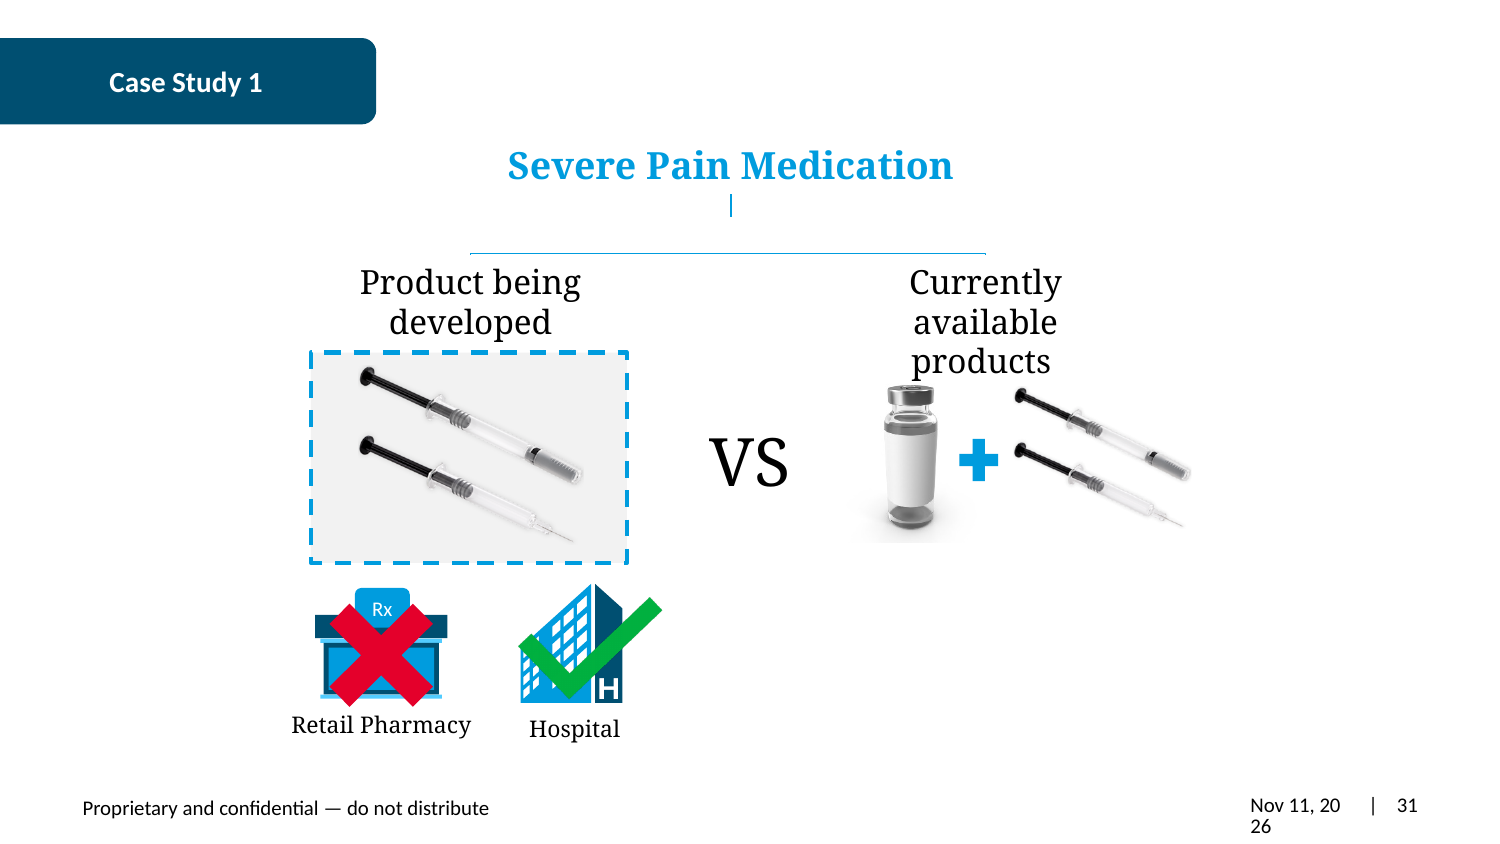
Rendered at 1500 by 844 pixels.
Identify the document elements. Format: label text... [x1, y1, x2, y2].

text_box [314, 587, 448, 699]
slide_number | 31 [1339, 782, 1433, 828]
text_box VS [678, 412, 722, 508]
slide_number 18-Jun-21 [1235, 782, 1339, 828]
picture [514, 571, 666, 723]
picture [350, 364, 591, 545]
text_box Severe Pain Medication [478, 134, 722, 194]
text_box Product being developed [312, 253, 629, 349]
picture [1007, 386, 1197, 529]
text_box Retail Pharmacy [273, 702, 490, 746]
text_box VS [735, 412, 819, 508]
text_box Currently available products [827, 253, 1144, 388]
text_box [727, 220, 731, 512]
text_box Case Study 1 [0, 35, 379, 127]
text_box Severe Pain Medication [735, 134, 985, 194]
text_box Hospital [467, 706, 683, 750]
picture [824, 372, 996, 544]
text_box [727, 0, 731, 198]
text_box [309, 350, 629, 565]
